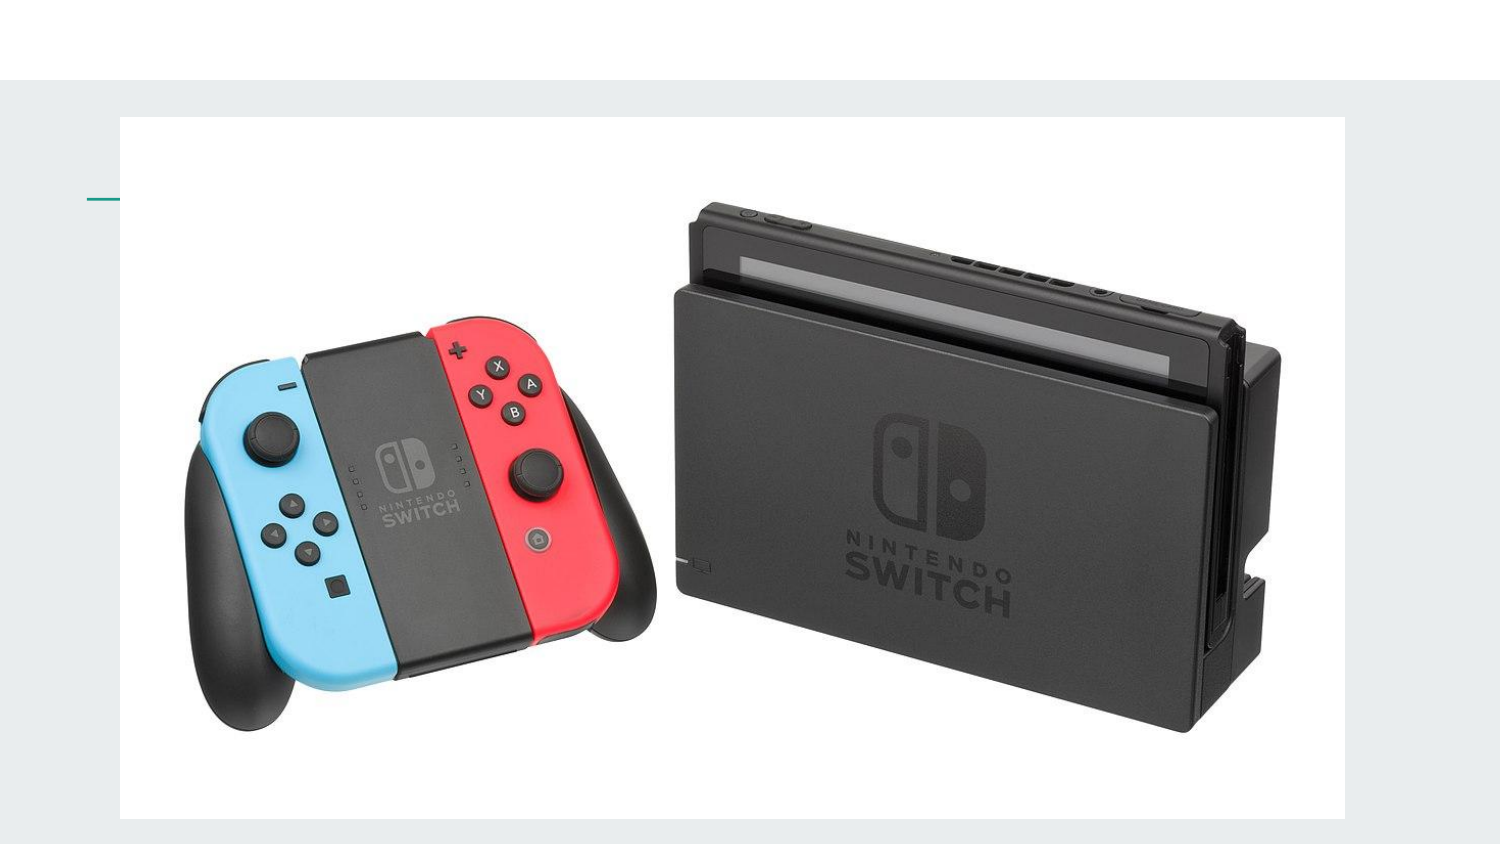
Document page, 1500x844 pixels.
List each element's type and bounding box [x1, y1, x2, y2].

picture [119, 117, 1346, 819]
